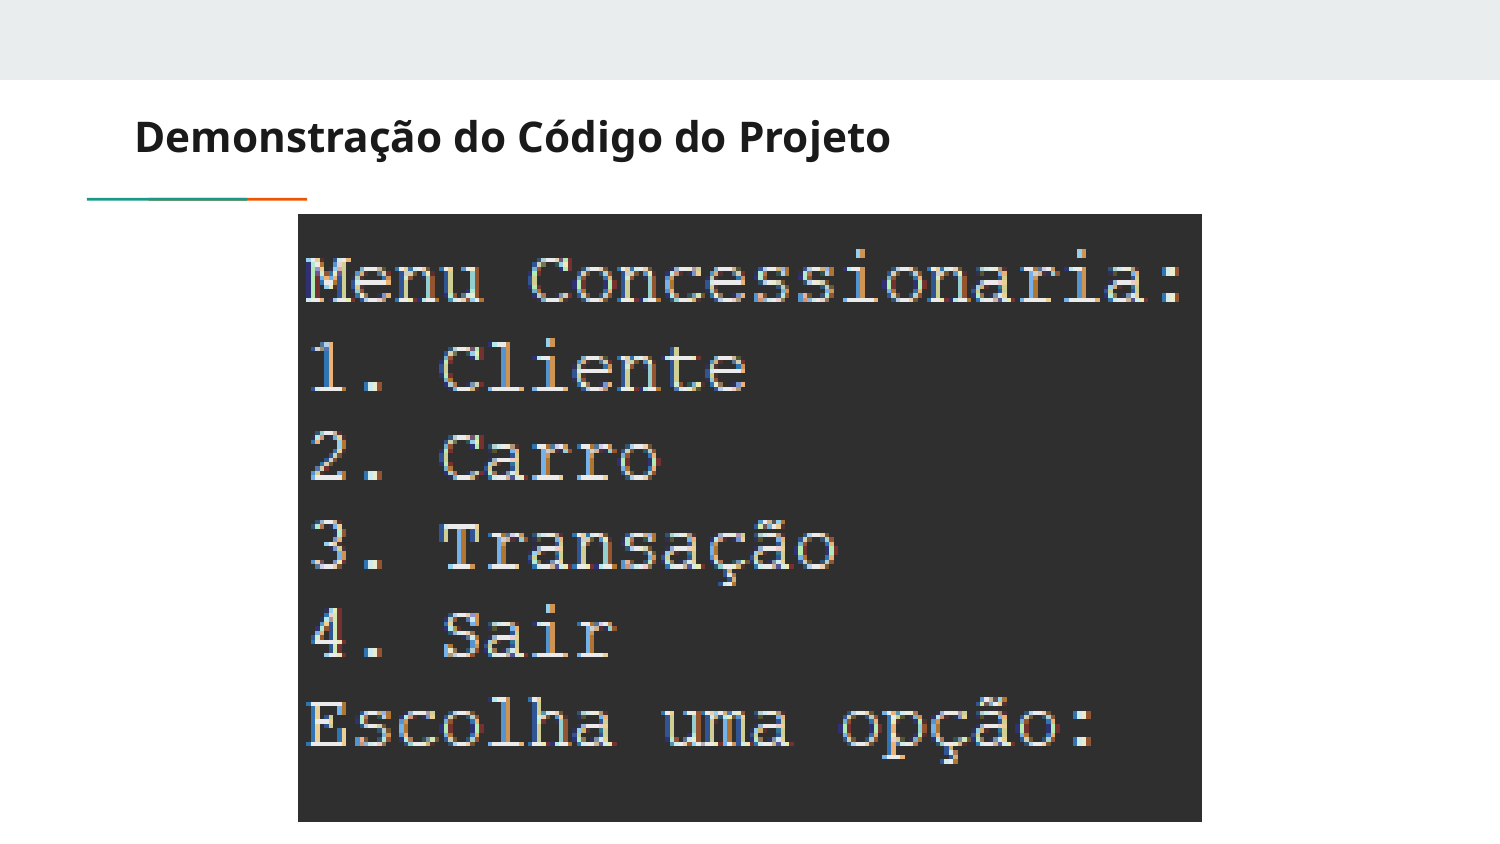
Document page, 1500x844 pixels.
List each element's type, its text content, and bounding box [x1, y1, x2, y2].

title Demonstração do Código do Projeto [119, 91, 1381, 180]
picture [298, 214, 1202, 822]
